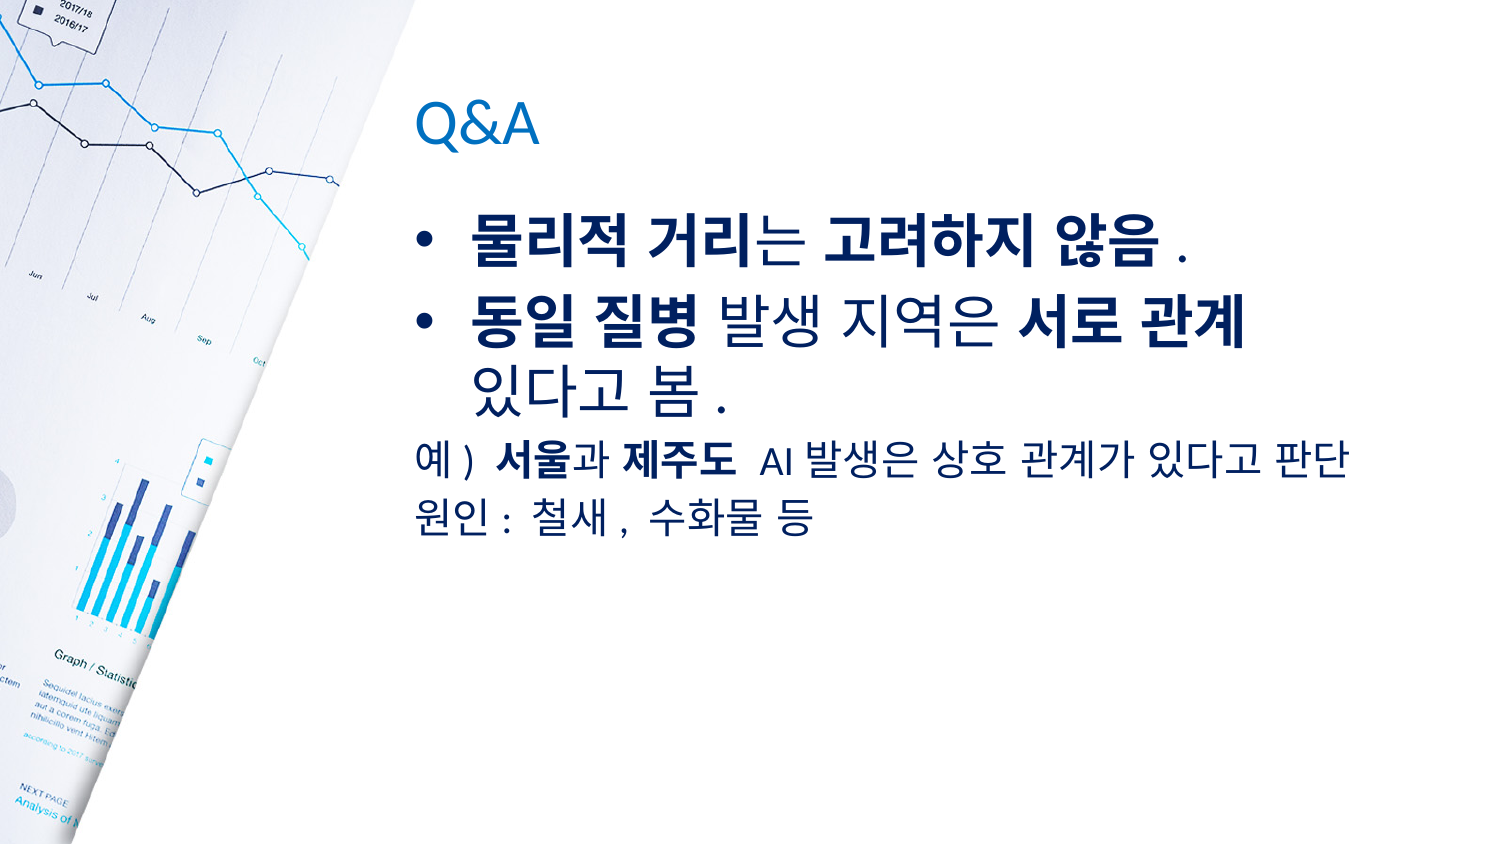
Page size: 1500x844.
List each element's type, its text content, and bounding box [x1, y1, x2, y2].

picture [0, 0, 1500, 844]
title Q&A [399, 71, 1427, 166]
list 물리적 거리는 고려하지 않음. 동일 질병 발생 지역은 서로 관계 있다고 봄. 예) 서울과 제주도 AI발생은 상호 관계가 있다고 판단 원인: 철새, 수화물 등 [399, 196, 1427, 748]
